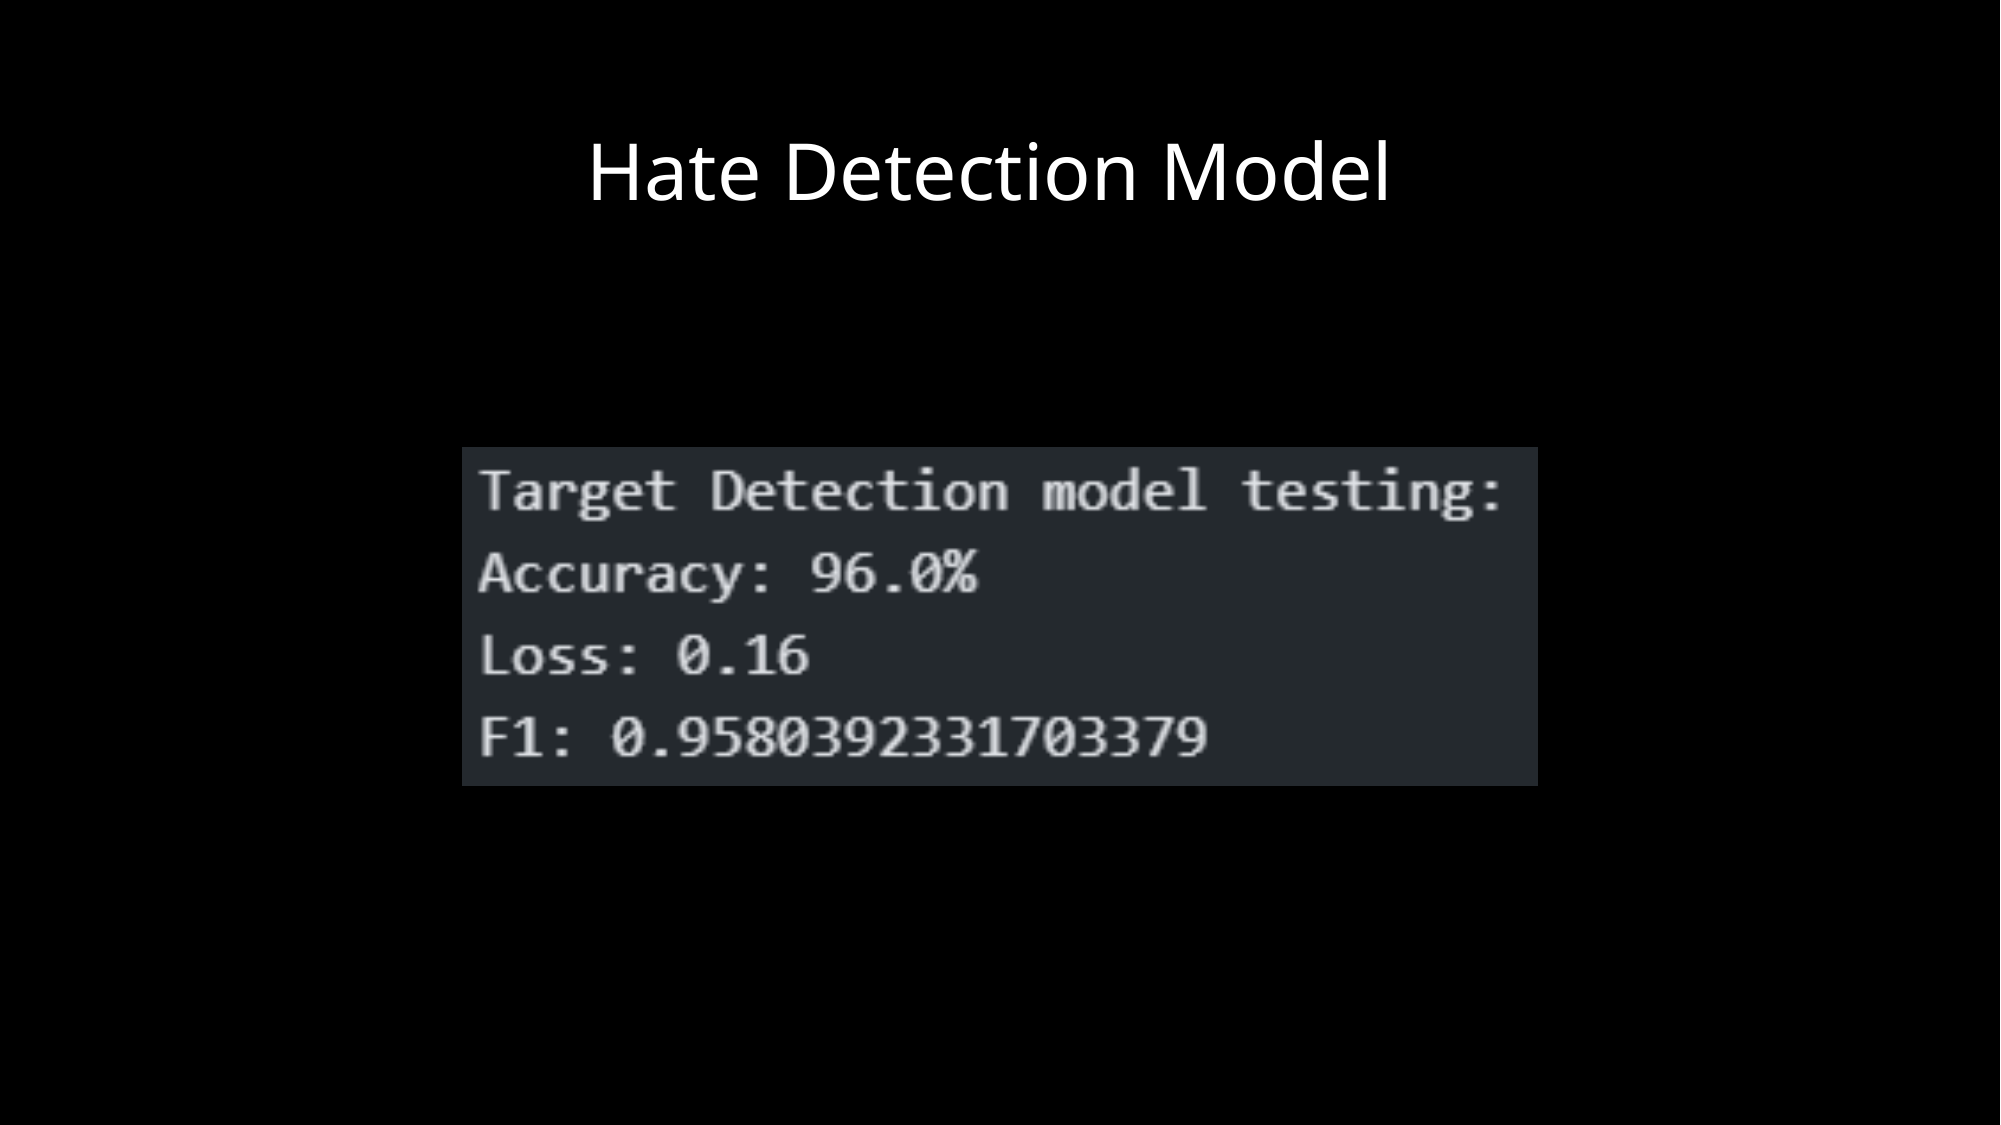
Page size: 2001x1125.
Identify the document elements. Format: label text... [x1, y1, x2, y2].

picture [462, 447, 1538, 786]
text_box Hate Detection Model [571, 106, 1427, 225]
